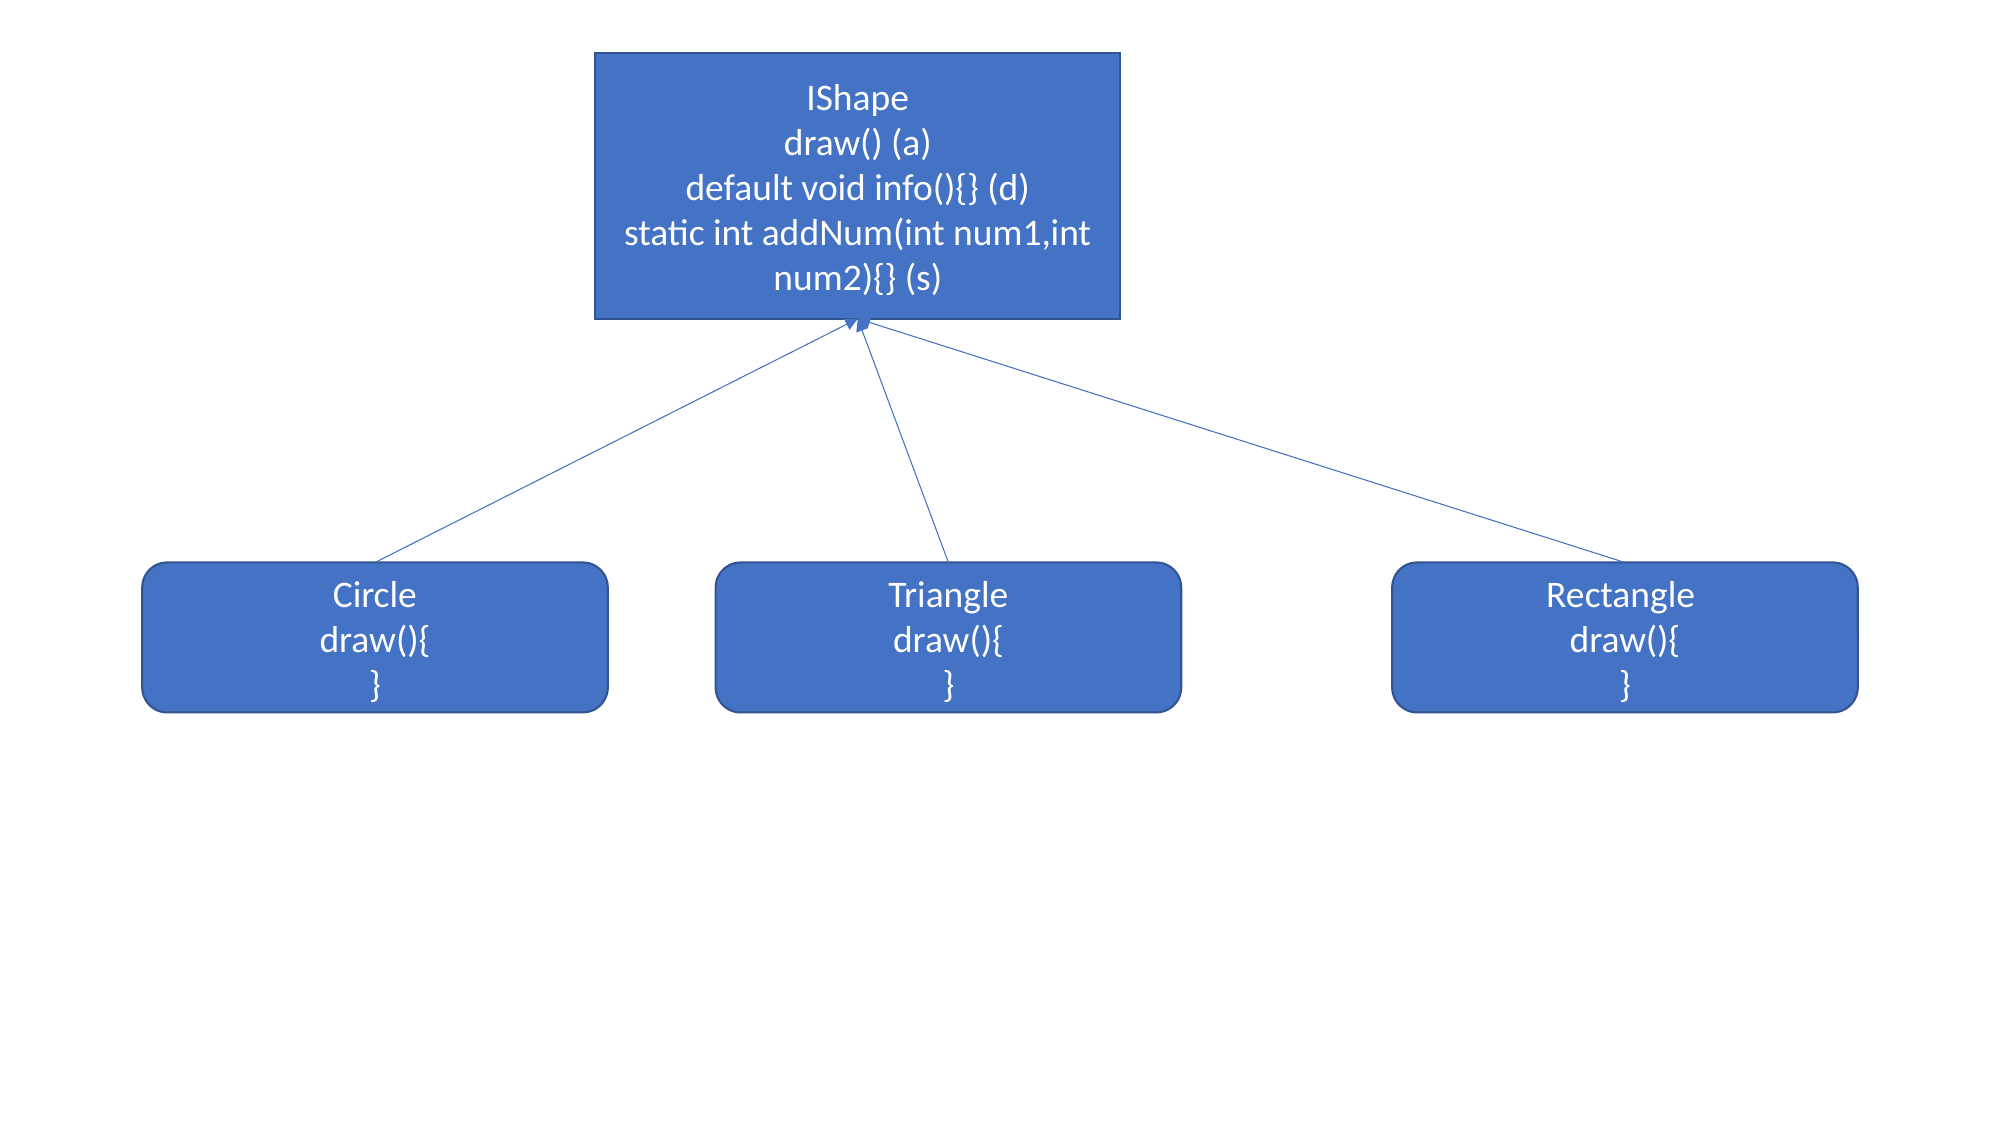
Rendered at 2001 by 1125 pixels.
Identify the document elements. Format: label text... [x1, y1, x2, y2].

text_box Rectangle draw(){ } [1391, 561, 1859, 714]
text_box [374, 318, 857, 563]
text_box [857, 318, 1625, 563]
text_box Circle draw(){ } [141, 561, 609, 714]
text_box Triangle draw(){ } [714, 563, 1183, 714]
text_box IShape draw() (a) default void info(){} (d) static int addNum(int num1,int num2){} (s) [594, 52, 1121, 318]
